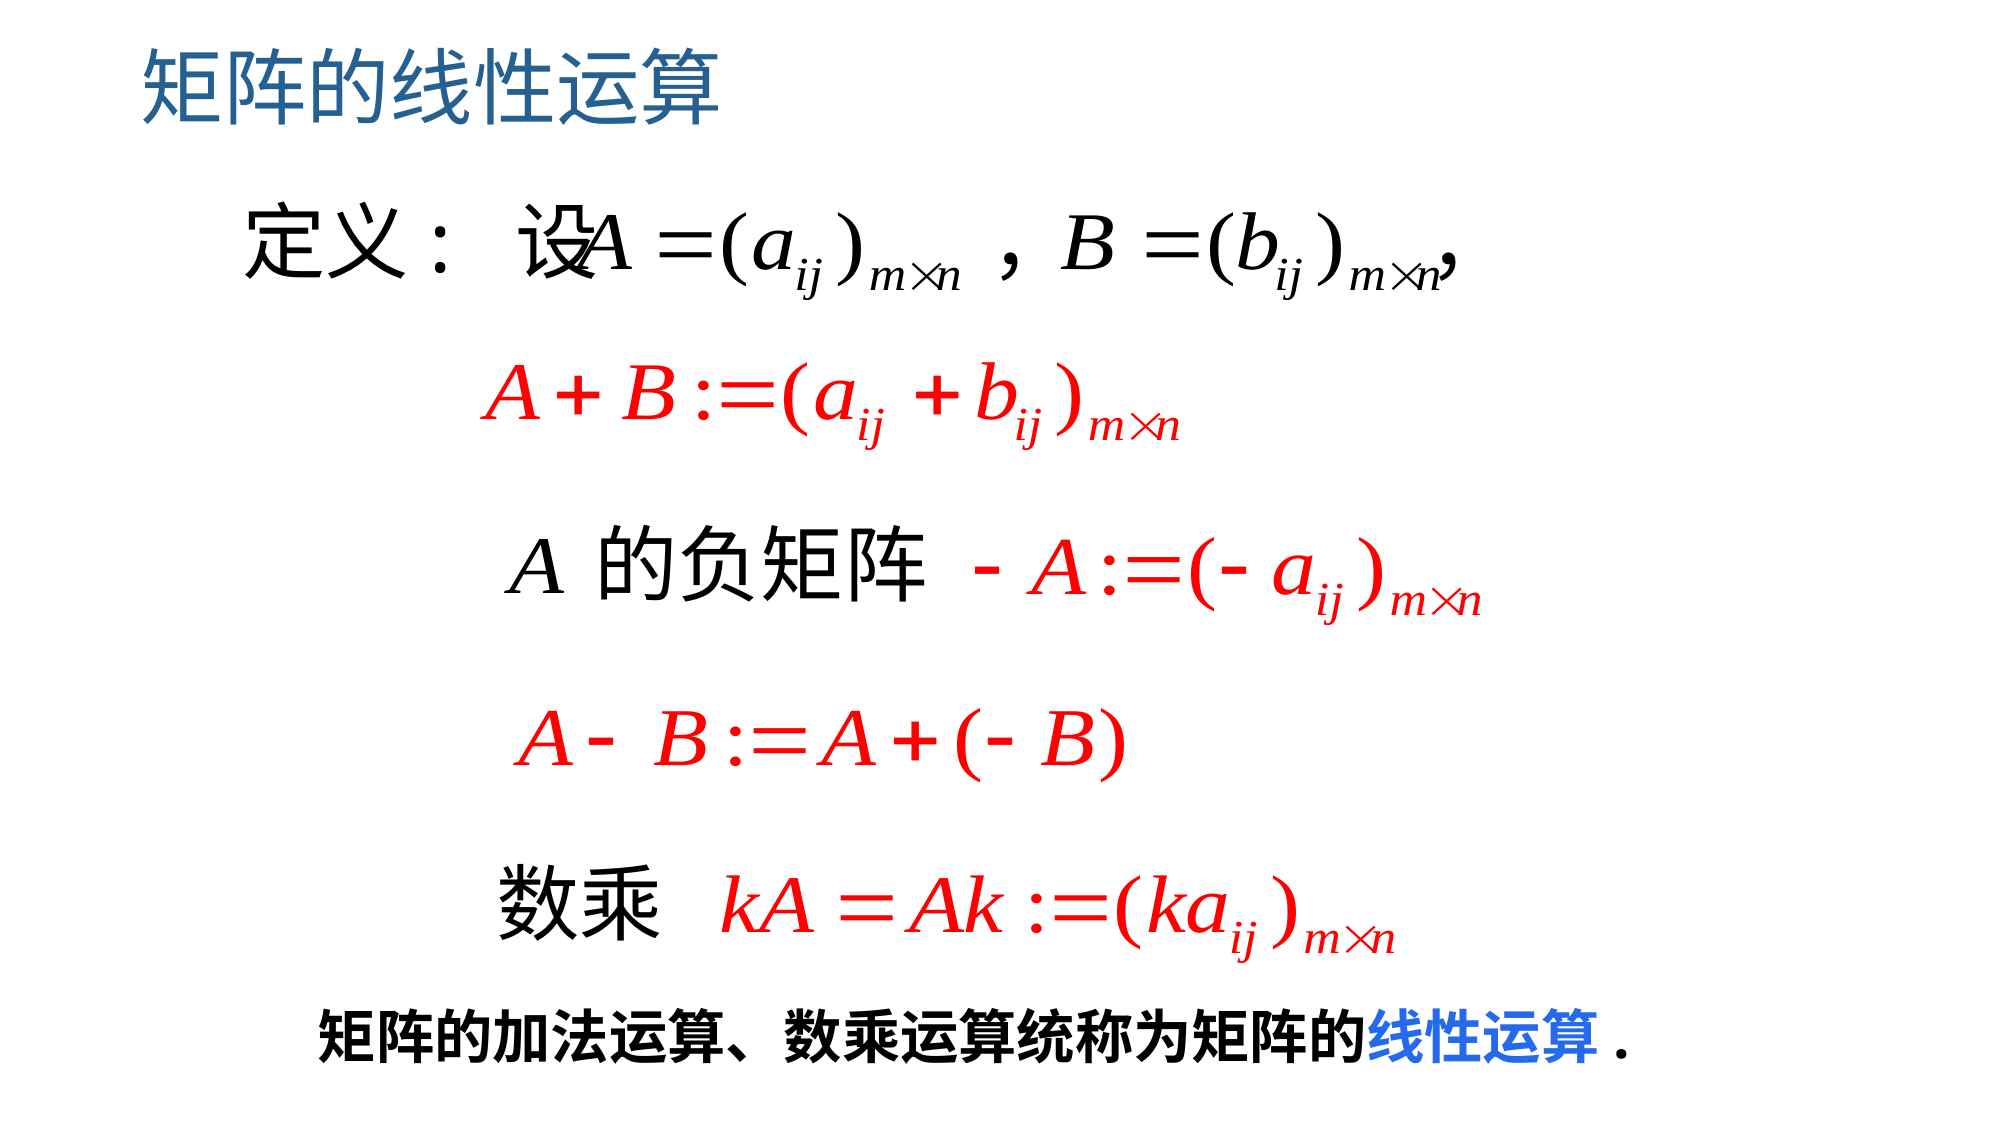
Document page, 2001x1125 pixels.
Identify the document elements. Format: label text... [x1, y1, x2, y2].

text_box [488, 517, 579, 607]
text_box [556, 187, 976, 318]
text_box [959, 511, 1499, 643]
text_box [705, 850, 1410, 981]
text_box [498, 690, 1142, 800]
text_box 矩阵的线性运算 [125, 28, 994, 144]
text_box 定义: 设 ， ， [228, 181, 1855, 547]
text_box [464, 337, 1198, 468]
text_box 数乘 [481, 843, 678, 959]
text_box 的负矩阵 [579, 504, 1056, 620]
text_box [1044, 187, 1456, 318]
text_box 矩阵的加法运算、数乘运算统称为矩阵的线性运算. [303, 992, 1683, 1078]
